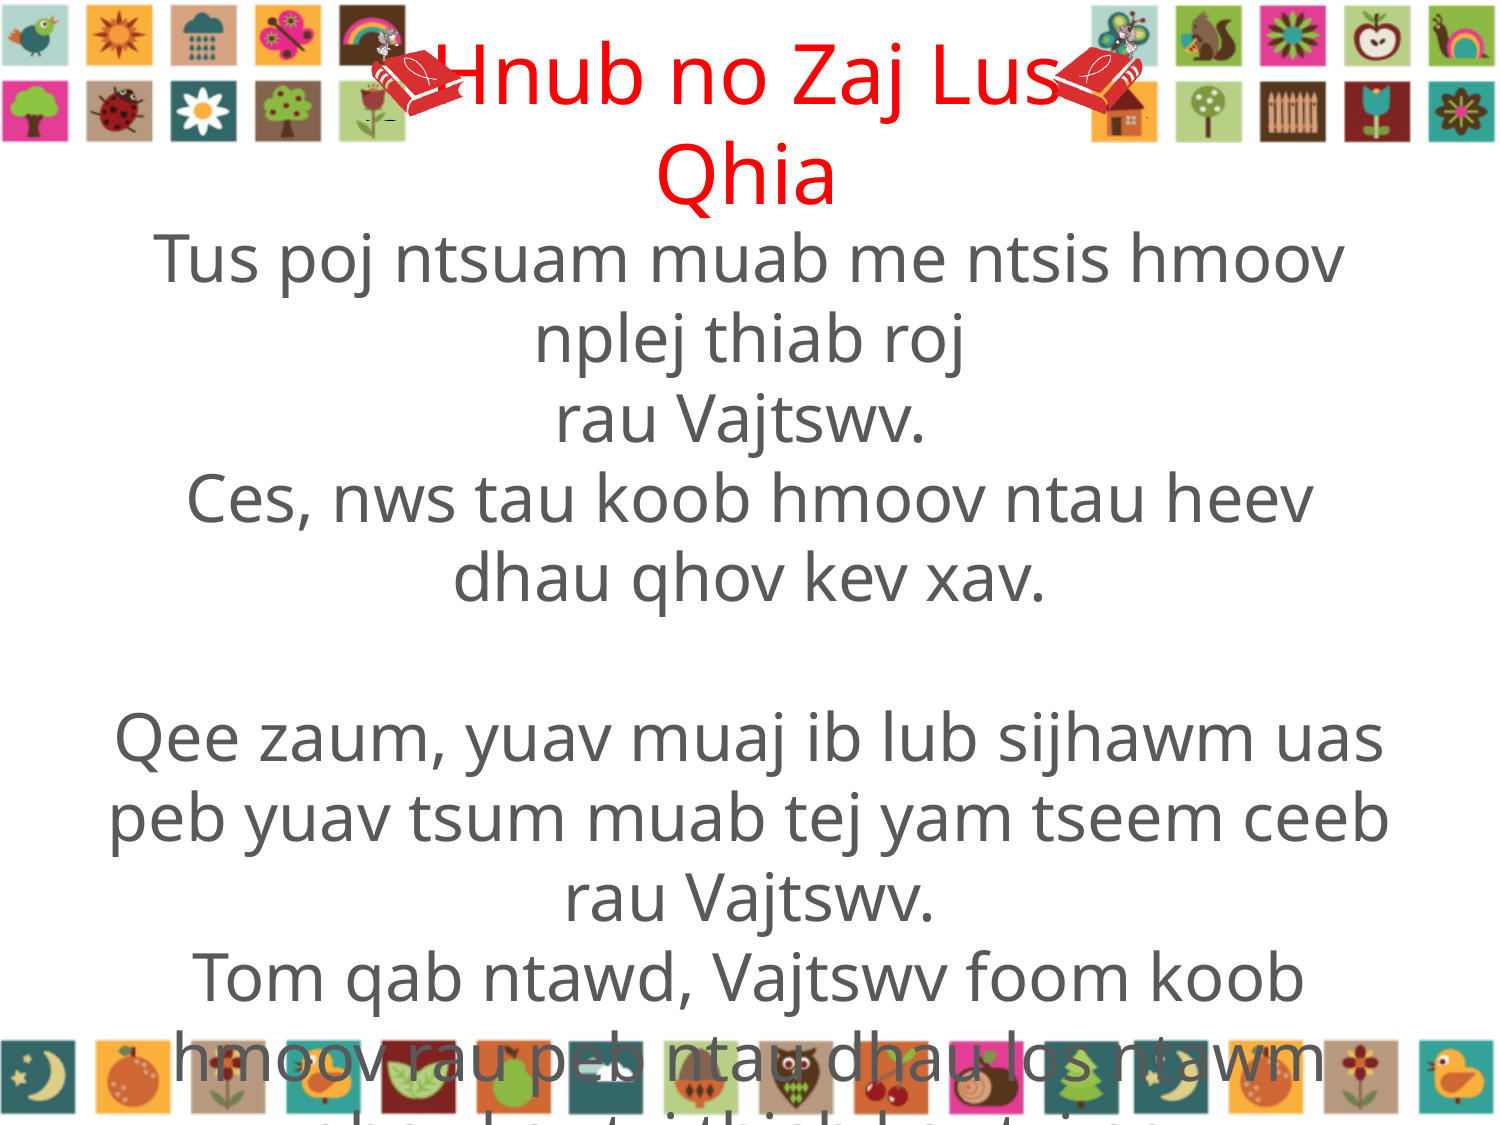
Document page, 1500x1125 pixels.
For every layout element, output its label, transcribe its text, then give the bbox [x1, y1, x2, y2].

text_box Hnub no Zaj Lus Qhia [414, 13, 1080, 208]
text_box Tus poj ntsuam muab me ntsis hmoov nplej thiab roj rau Vajtswv. Ces, nws tau koob hmoov ntau heev dhau qhov kev xav. Qee zaum, yuav muaj ib lub sijhawm uas peb yuav tsum muab tej yam tseem ceeb rau Vajtswv. Tom qab ntawd, Vajtswv foom koob hmoov rau peb ntau dhau los ntawm qhov kev txi thiab kev txi no. [76, 208, 1424, 1027]
picture [0, 3, 496, 150]
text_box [0, 1028, 1500, 1118]
picture [1021, 3, 1500, 150]
